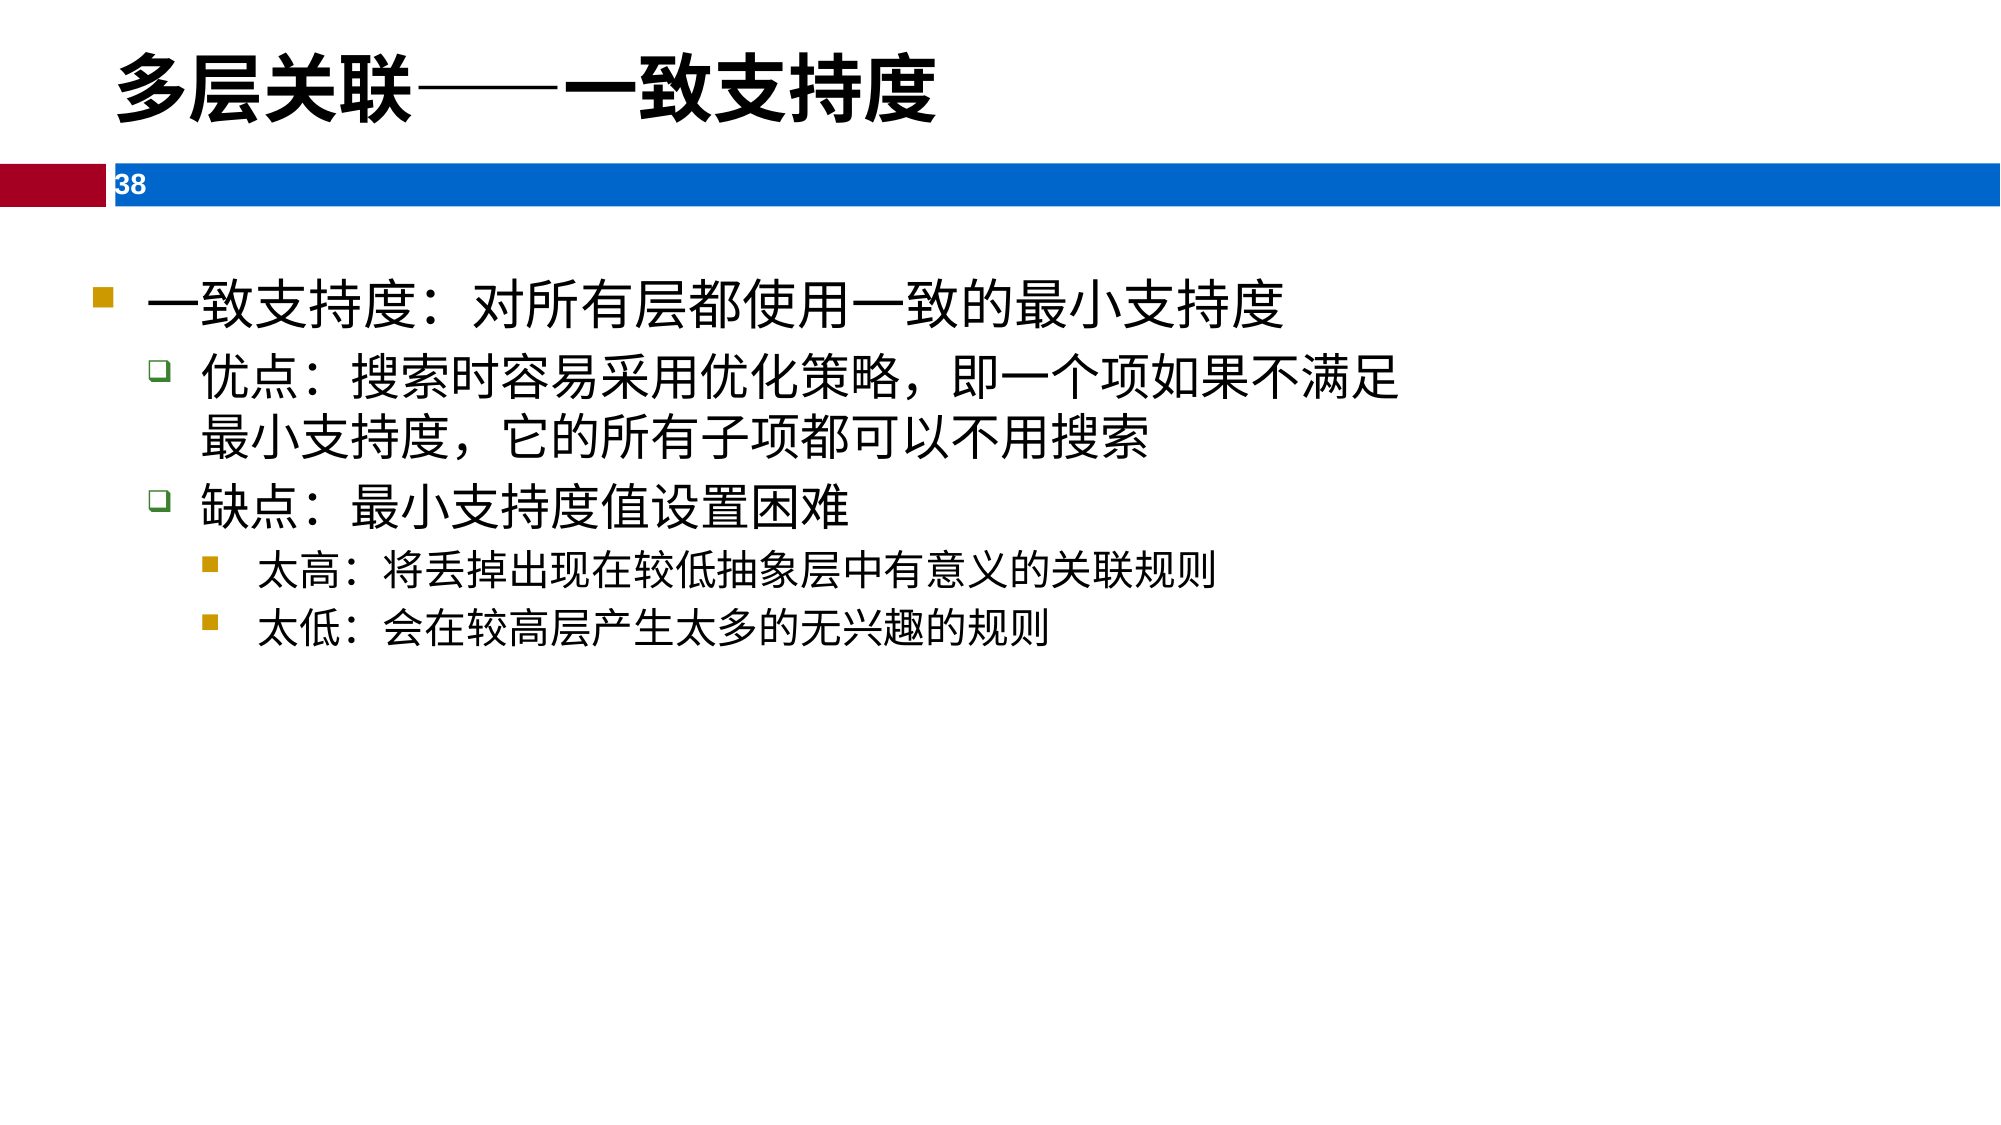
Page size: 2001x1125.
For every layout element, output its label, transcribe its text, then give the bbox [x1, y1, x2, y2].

text_box 多层关联——一致支持度 [98, 15, 1529, 158]
text_box 一致支持度：对所有层都使用一致的最小支持度 优点：搜索时容易采用优化策略，即一个项如果不满足最小支持度，它的所有子项都可以不用搜索 缺点：最小支持度值设置困难 太高：将丢掉出现在较低抽象层中有意义的关联规则 太低：会在较高层产生太多的无兴趣的规则 [75, 262, 1424, 1006]
